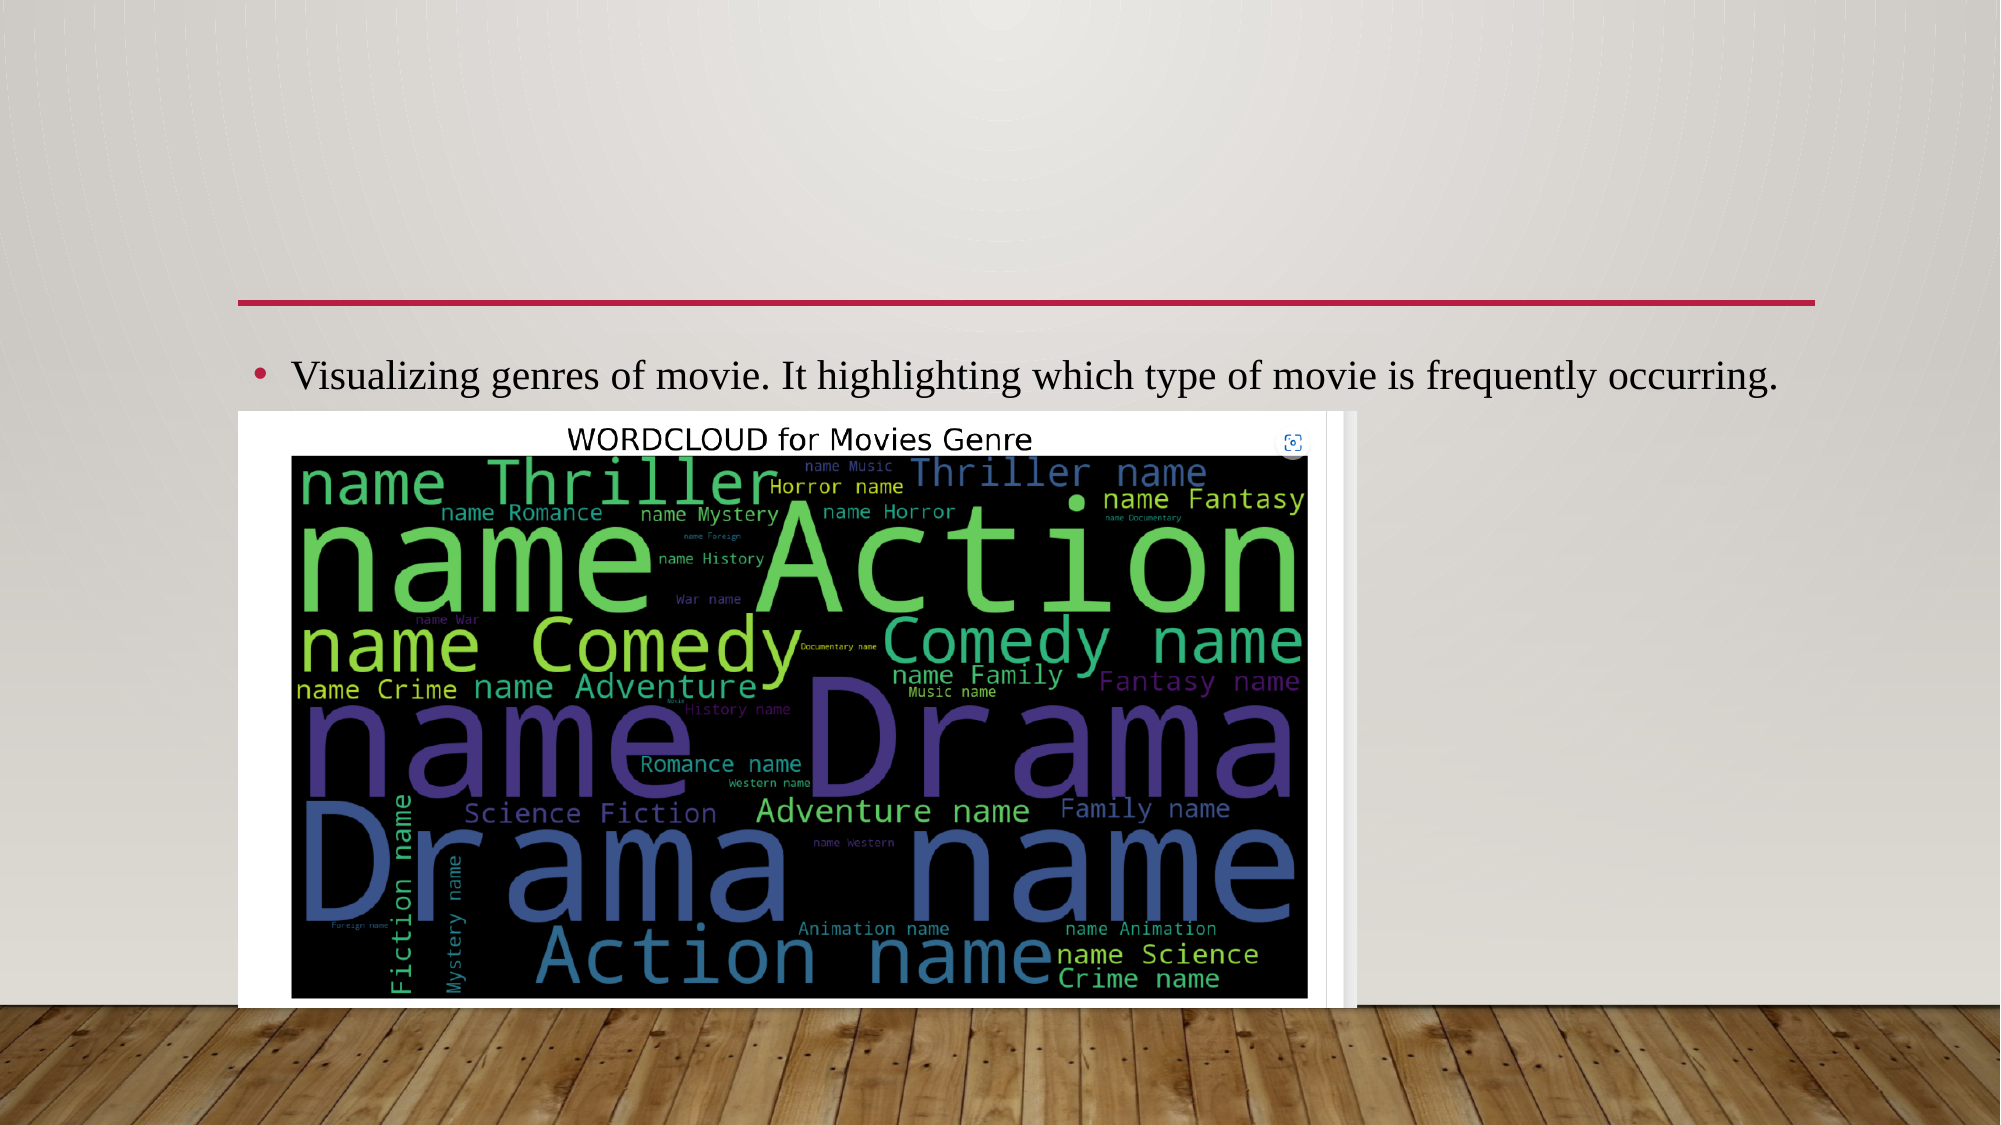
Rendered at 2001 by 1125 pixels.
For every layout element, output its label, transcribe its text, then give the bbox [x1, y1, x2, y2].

picture [0, 410, 2000, 1125]
list Visualizing genres of movie. It highlighting which type of movie is frequently occurring. [238, 330, 1814, 897]
